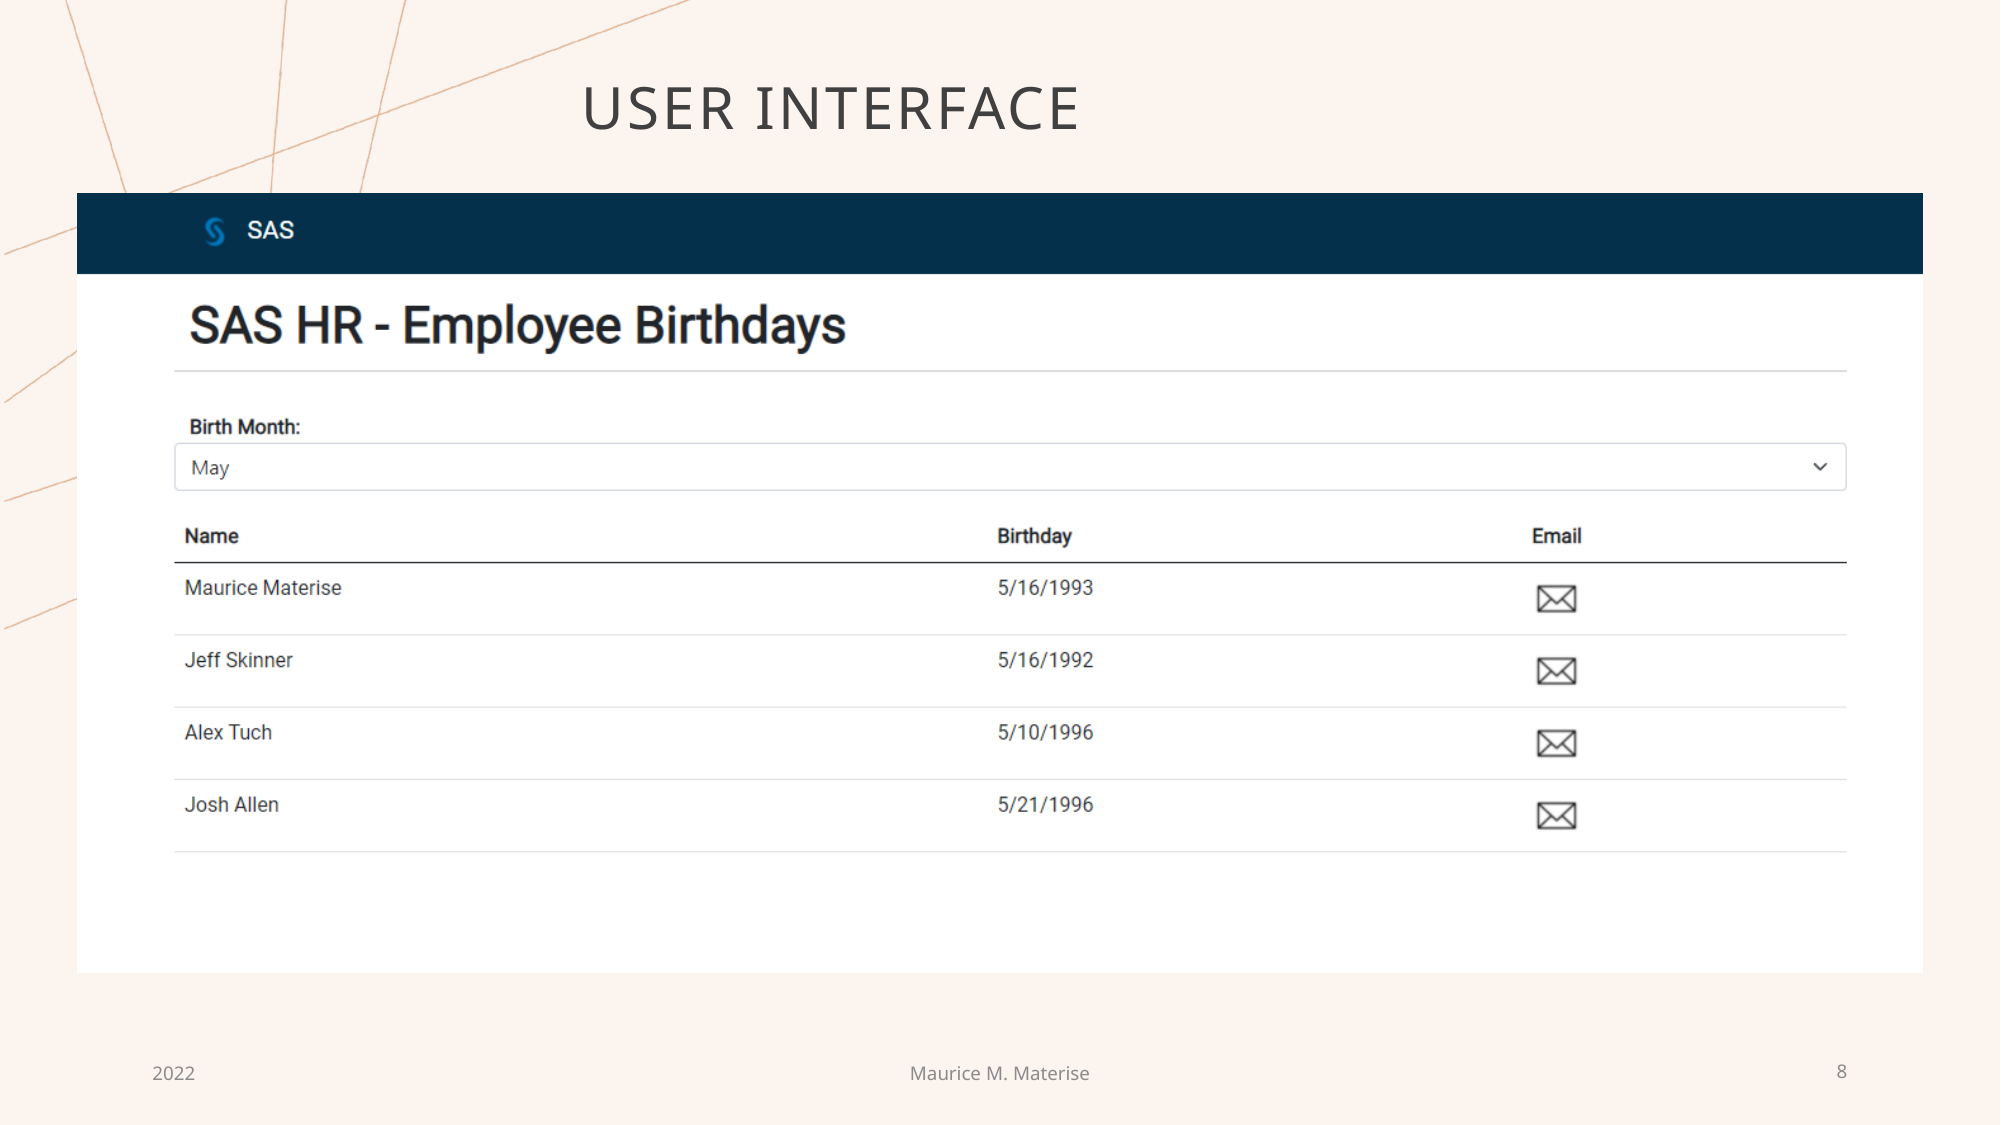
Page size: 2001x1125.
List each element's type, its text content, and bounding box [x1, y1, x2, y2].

slide_number 8 [1412, 1042, 1863, 1103]
title User Interface [566, 53, 1949, 169]
picture [4, 0, 1923, 973]
slide_number 2022 [137, 1042, 588, 1103]
footer Maurice M. Materise [662, 1042, 1338, 1103]
